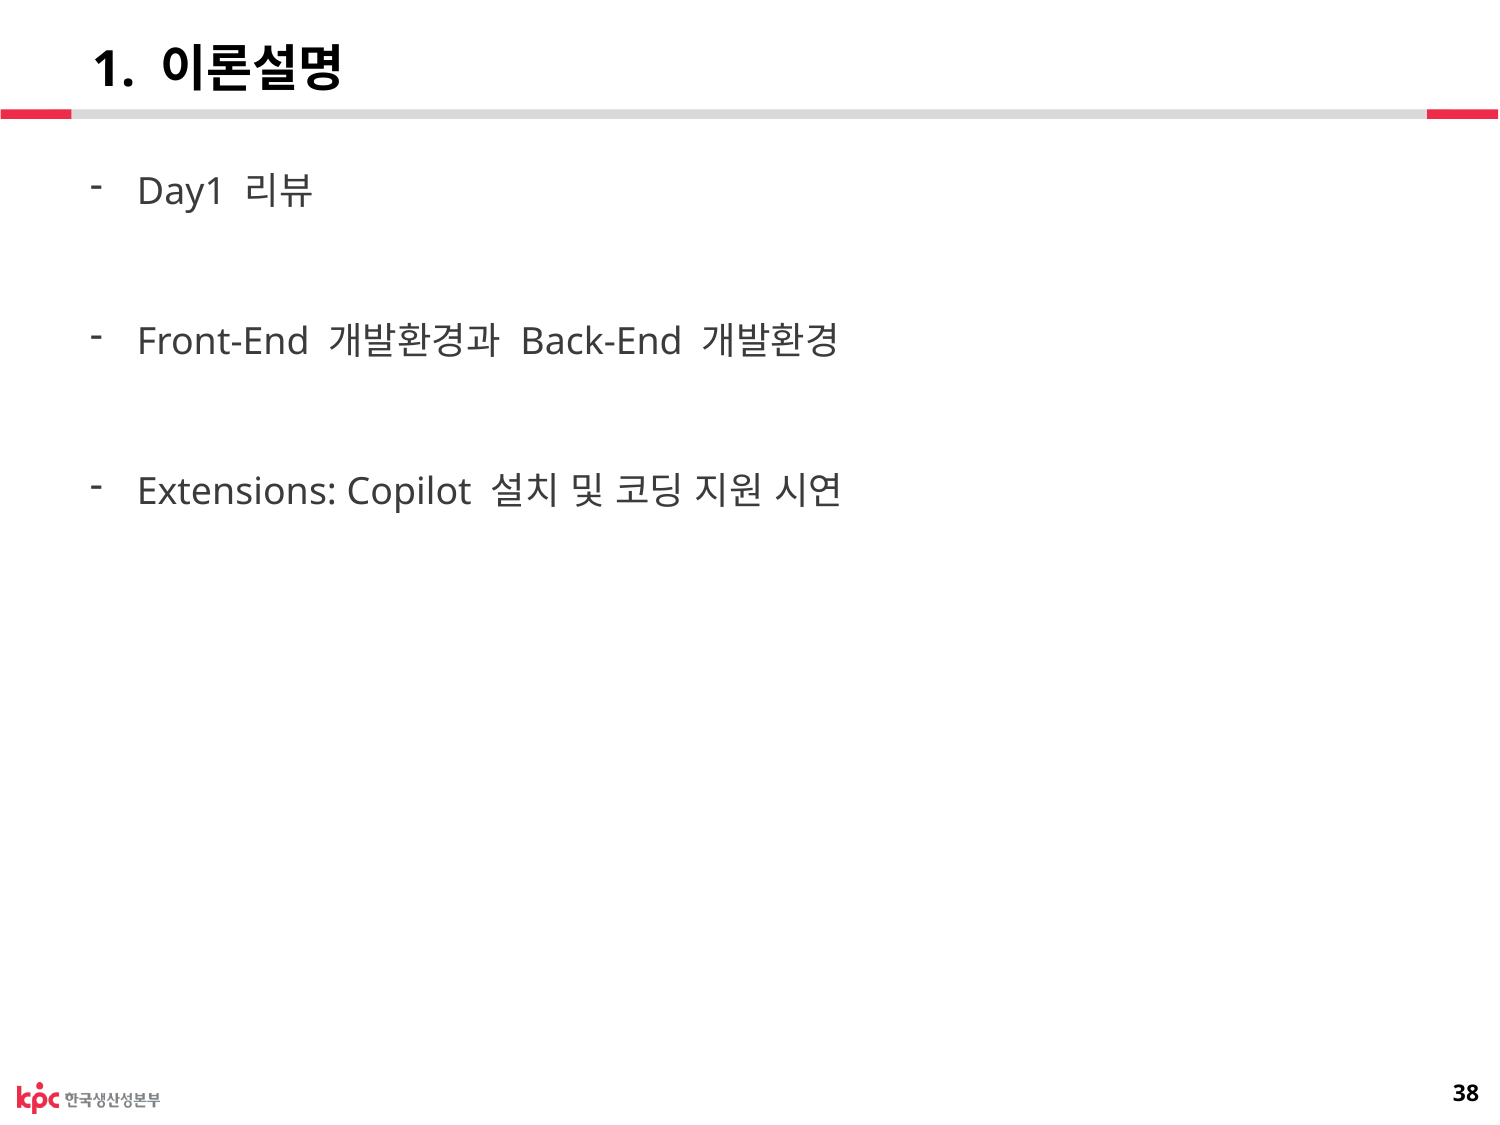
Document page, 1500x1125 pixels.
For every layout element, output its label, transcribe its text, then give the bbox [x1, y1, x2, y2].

title 1. 이론설명 [64, 19, 1436, 114]
picture [17, 1082, 160, 1114]
list Day1 리뷰 Front-End 개발환경과 Back-End 개발환경 Extensions: Copilot 설치 및 코딩 지원 시연 [75, 137, 1436, 1012]
